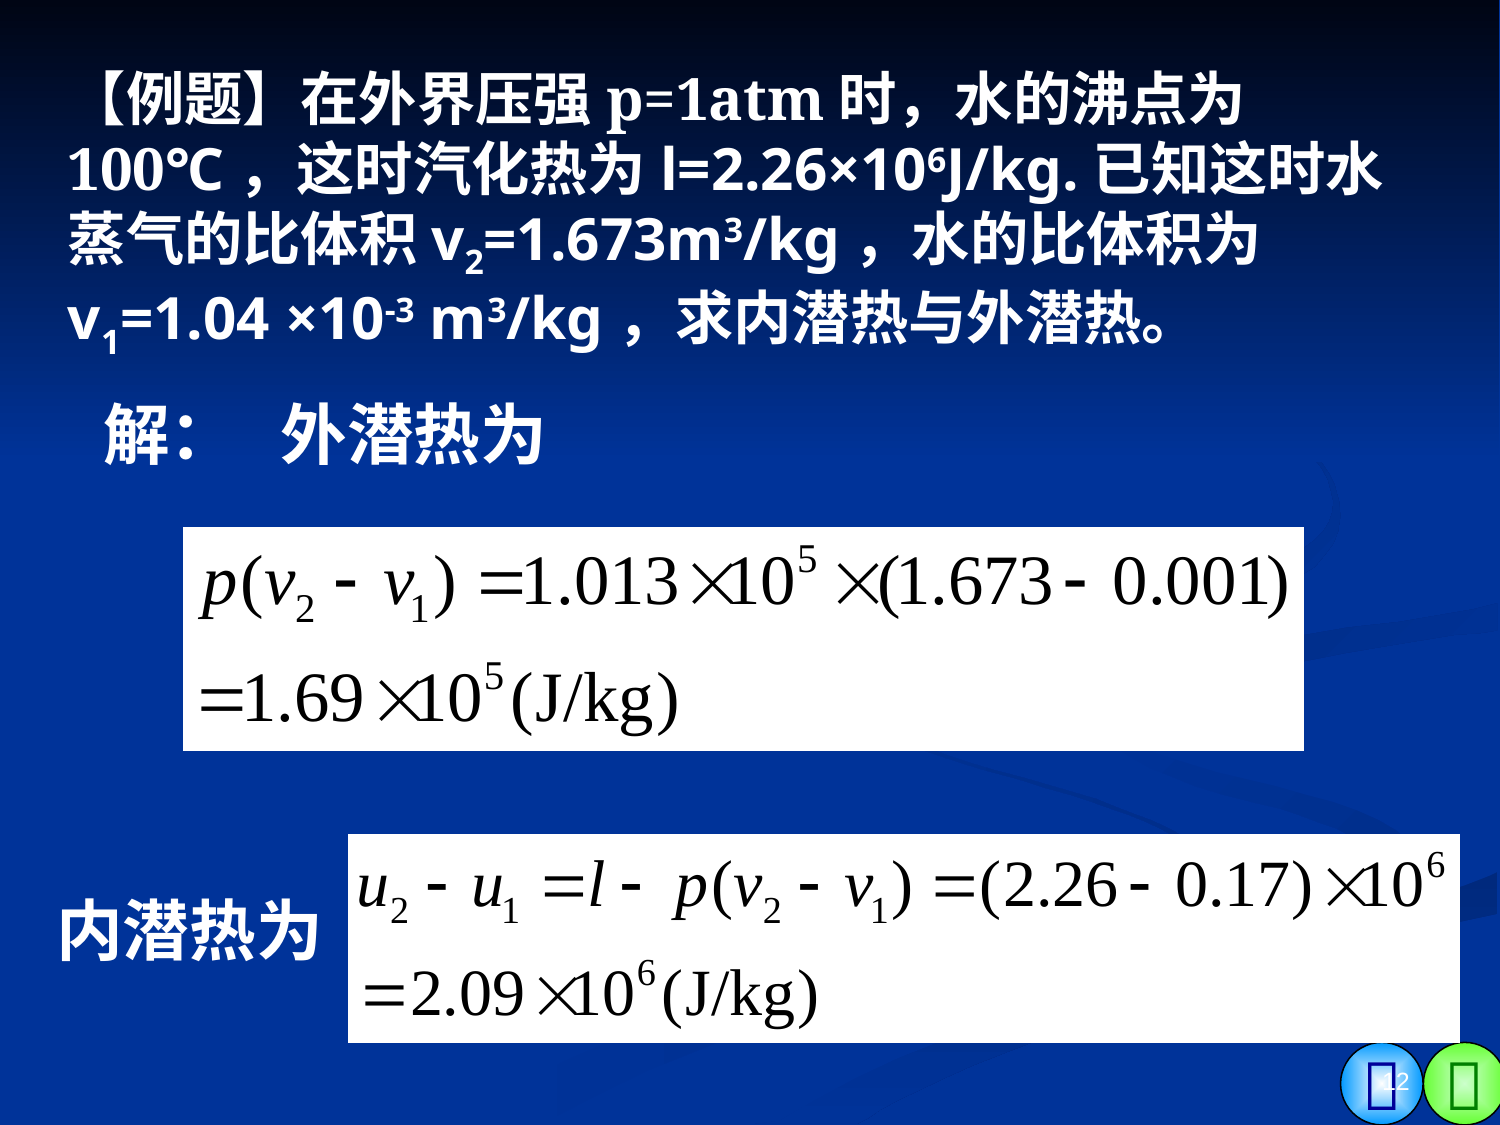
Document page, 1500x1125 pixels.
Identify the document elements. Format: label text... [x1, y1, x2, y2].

text_box 解： [88, 385, 254, 480]
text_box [182, 526, 1305, 752]
text_box 【例题】在外界压强p=1atm时，水的沸点为100℃，这时汽化热为l=2.26×106J/kg.已知这时水蒸气的比体积v2=1.673m3/kg，水的比体积为v1=1.04 ×10-3 m3/kg，求内潜热与外潜热。 [53, 54, 1400, 369]
slide_number 12 [1074, 1052, 1426, 1104]
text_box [348, 833, 1461, 1044]
text_box 外潜热为 [265, 385, 739, 480]
text_box 内潜热为 [41, 881, 342, 977]
